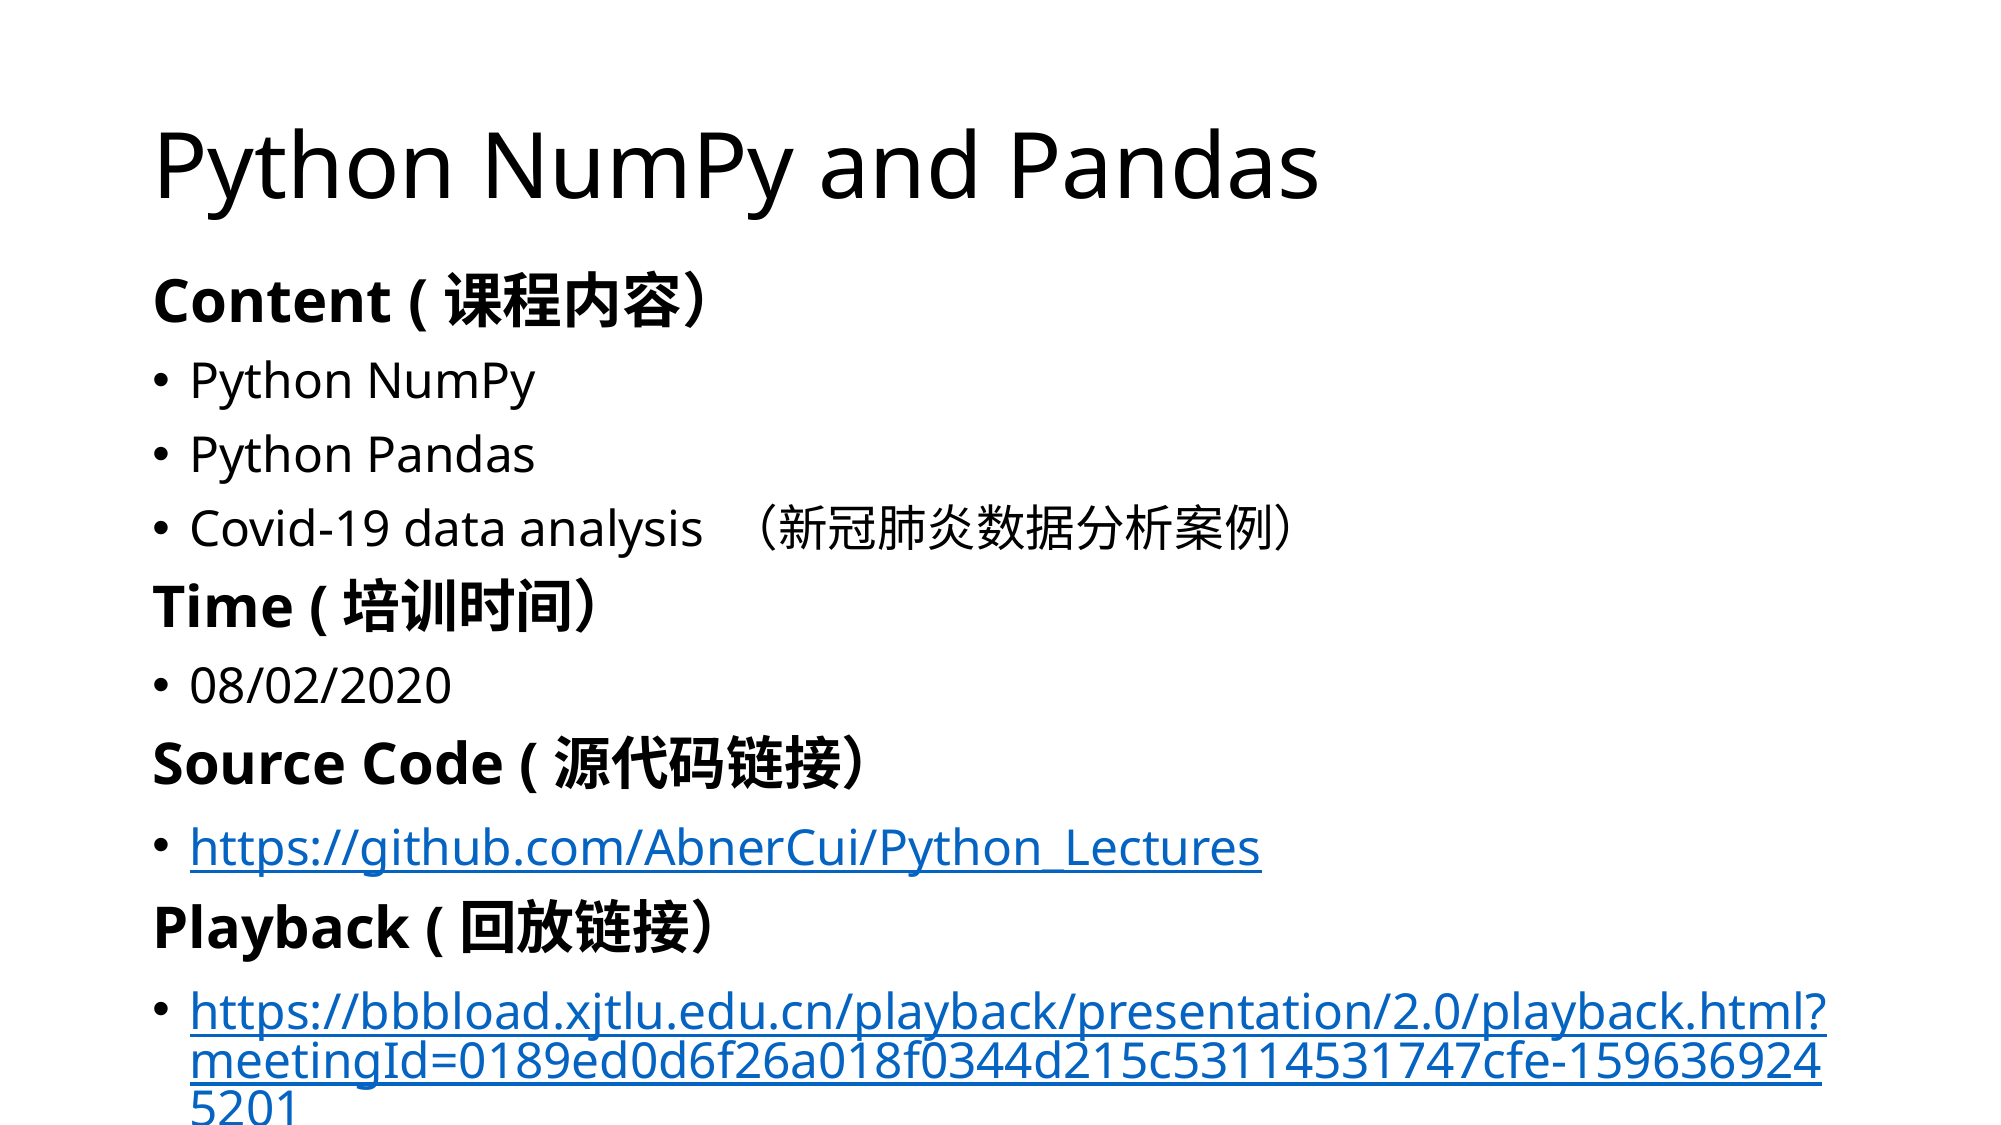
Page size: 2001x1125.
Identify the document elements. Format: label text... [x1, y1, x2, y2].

title Python NumPy and Pandas [137, 59, 1863, 262]
list Content (课程内容） Python NumPy Python Pandas Covid-19 data analysis （新冠肺炎数据分析案例） Time (培训时间） 08/02/2020 Source Code (源代码链接） https://github.com/AbnerCui/Python_Lectures Playback (回放链接） https://bbbload.xjtlu.edu.cn/playback/presentation/2.0/playback.html?meetingId=0189ed0d6f26a018f0344d215c53114531747cfe-1596369245201 [137, 262, 1863, 1051]
